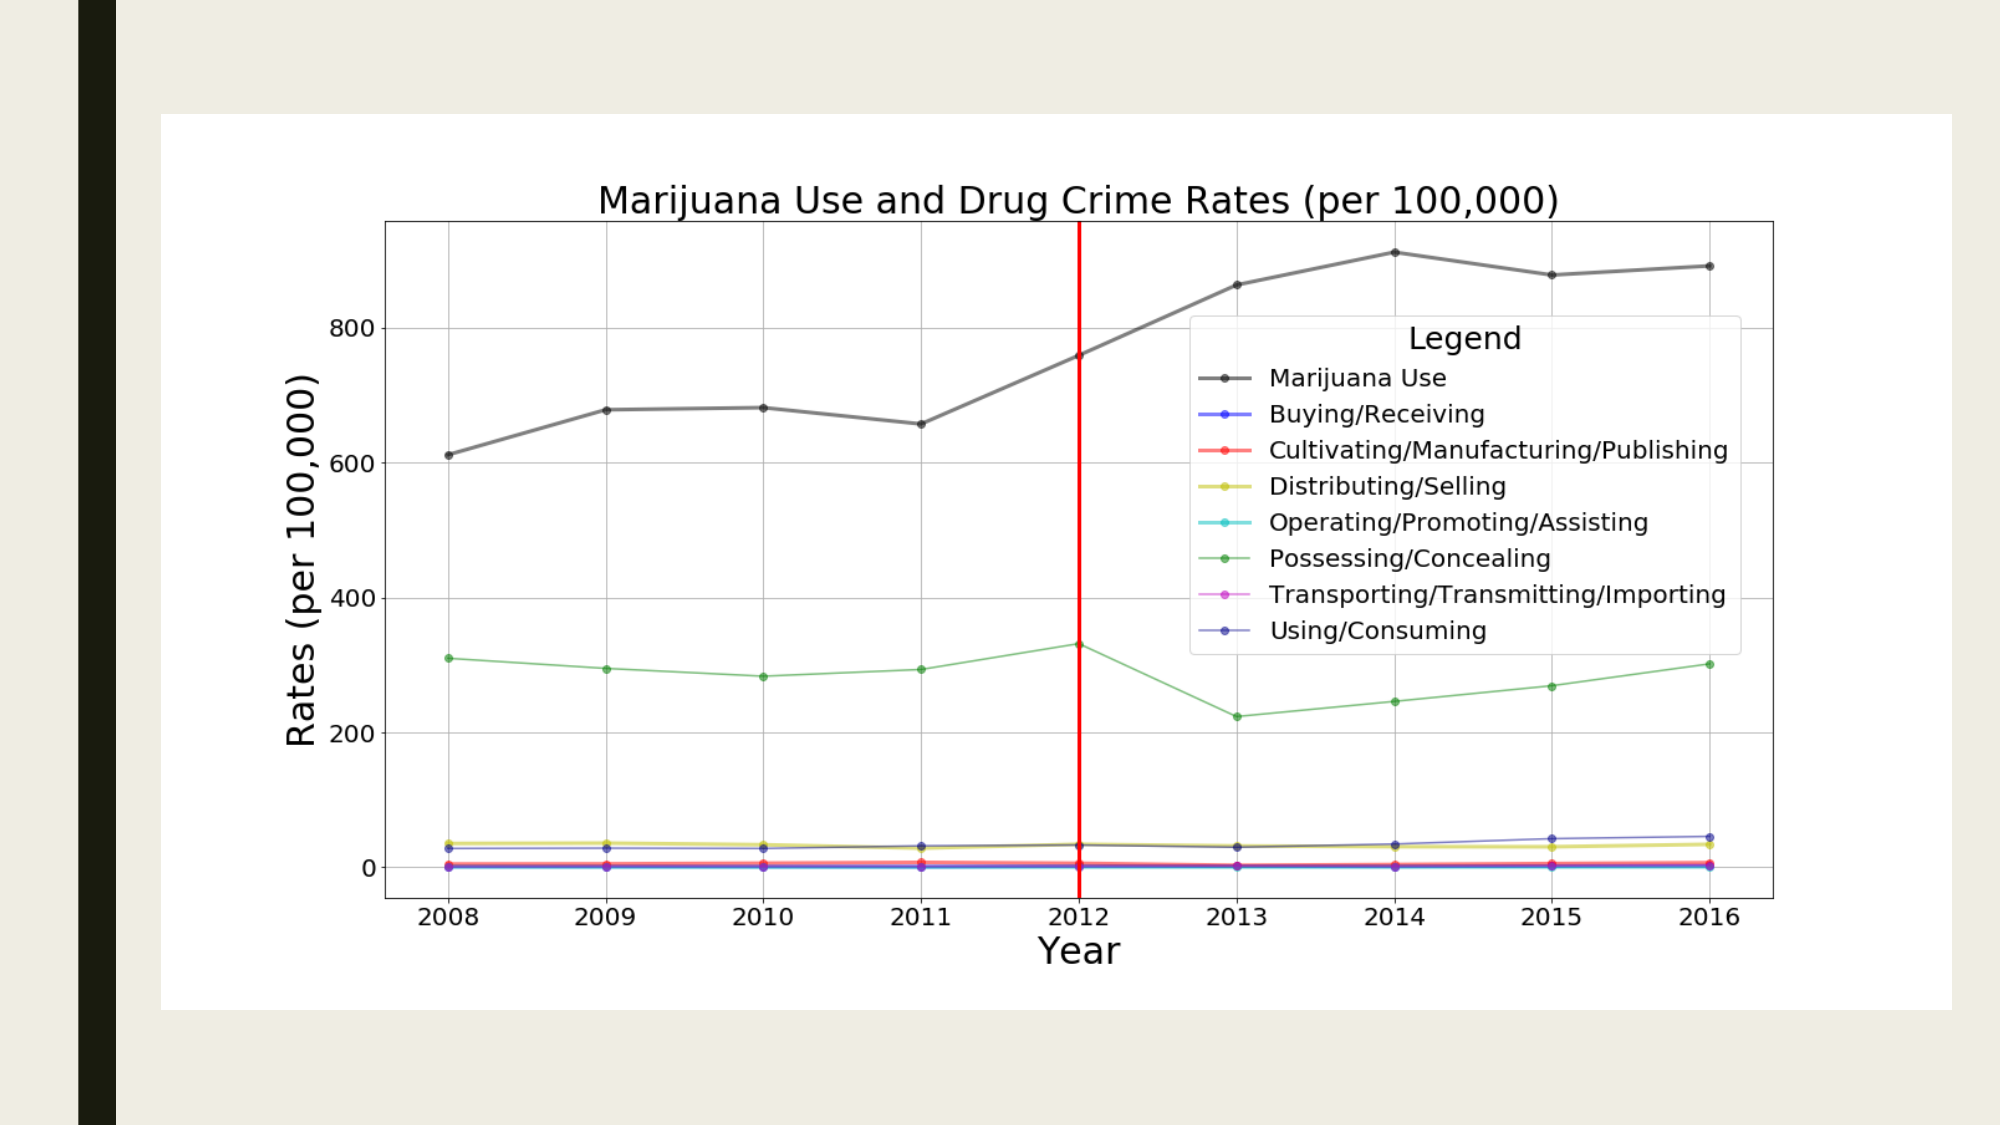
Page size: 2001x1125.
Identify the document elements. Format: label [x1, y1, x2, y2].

picture [161, 114, 1952, 1010]
